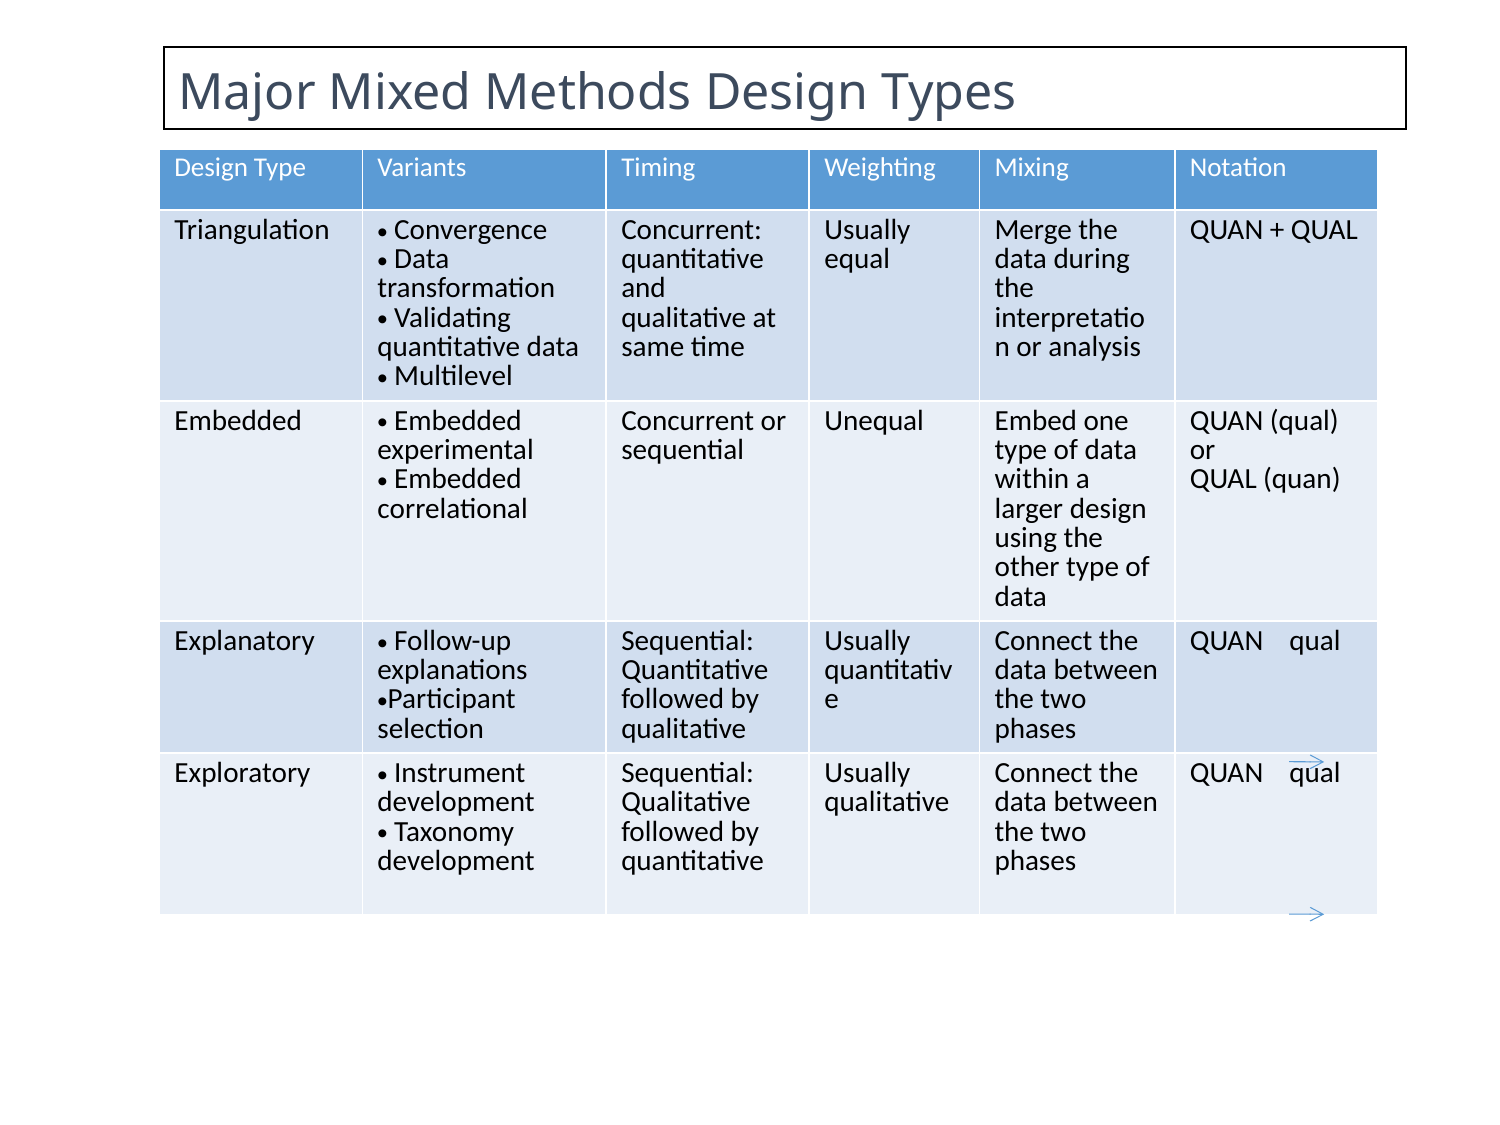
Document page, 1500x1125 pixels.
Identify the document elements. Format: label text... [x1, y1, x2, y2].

table_cell Unequal [810, 402, 979, 620]
table_header Weighting [810, 150, 979, 209]
table_cell Connect the data between the two phases [980, 622, 1174, 752]
table_cell Explanatory [160, 622, 362, 752]
table_cell Usually equal [810, 211, 979, 400]
table_cell Usually quantitative [810, 622, 979, 752]
table_cell Convergence Data transformation Validating quantitative data Multilevel [363, 211, 605, 400]
table_cell Embed one type of data within a larger design using the other type of data [980, 402, 1174, 620]
table_cell QUAN qual [1176, 622, 1377, 752]
table_cell Embedded [160, 402, 362, 620]
table_cell Embedded experimental Embedded correlational [363, 402, 605, 620]
table_cell Concurrent: quantitative and qualitative at same time [607, 211, 808, 400]
table_cell Sequential: Quantitative followed by qualitative [607, 622, 808, 752]
table_cell Exploratory [160, 754, 362, 914]
table_cell Triangulation [160, 211, 362, 400]
table_cell Usually qualitative [810, 754, 979, 914]
table_cell Connect the data between the two phases [980, 754, 1174, 914]
text_box Major Mixed Methods Design Types [163, 46, 1407, 130]
table_header Notation [1176, 150, 1377, 209]
table_header Timing [607, 150, 808, 209]
table_cell QUAN qual [1176, 754, 1377, 914]
table_cell QUAN + QUAL [1176, 211, 1377, 400]
table_header Design Type [160, 150, 362, 209]
table_cell Instrument development Taxonomy development [363, 754, 605, 914]
table_cell Follow-up explanations Participant selection [363, 622, 605, 752]
table_cell Sequential: Qualitative followed by quantitative [607, 754, 808, 914]
table_cell QUAN (qual) or QUAL (quan) [1176, 402, 1377, 620]
table_header Variants [363, 150, 605, 209]
table_header Mixing [980, 150, 1174, 209]
table_cell Concurrent or sequential [607, 402, 808, 620]
table_cell Merge the data during the interpretation or analysis [980, 211, 1174, 400]
